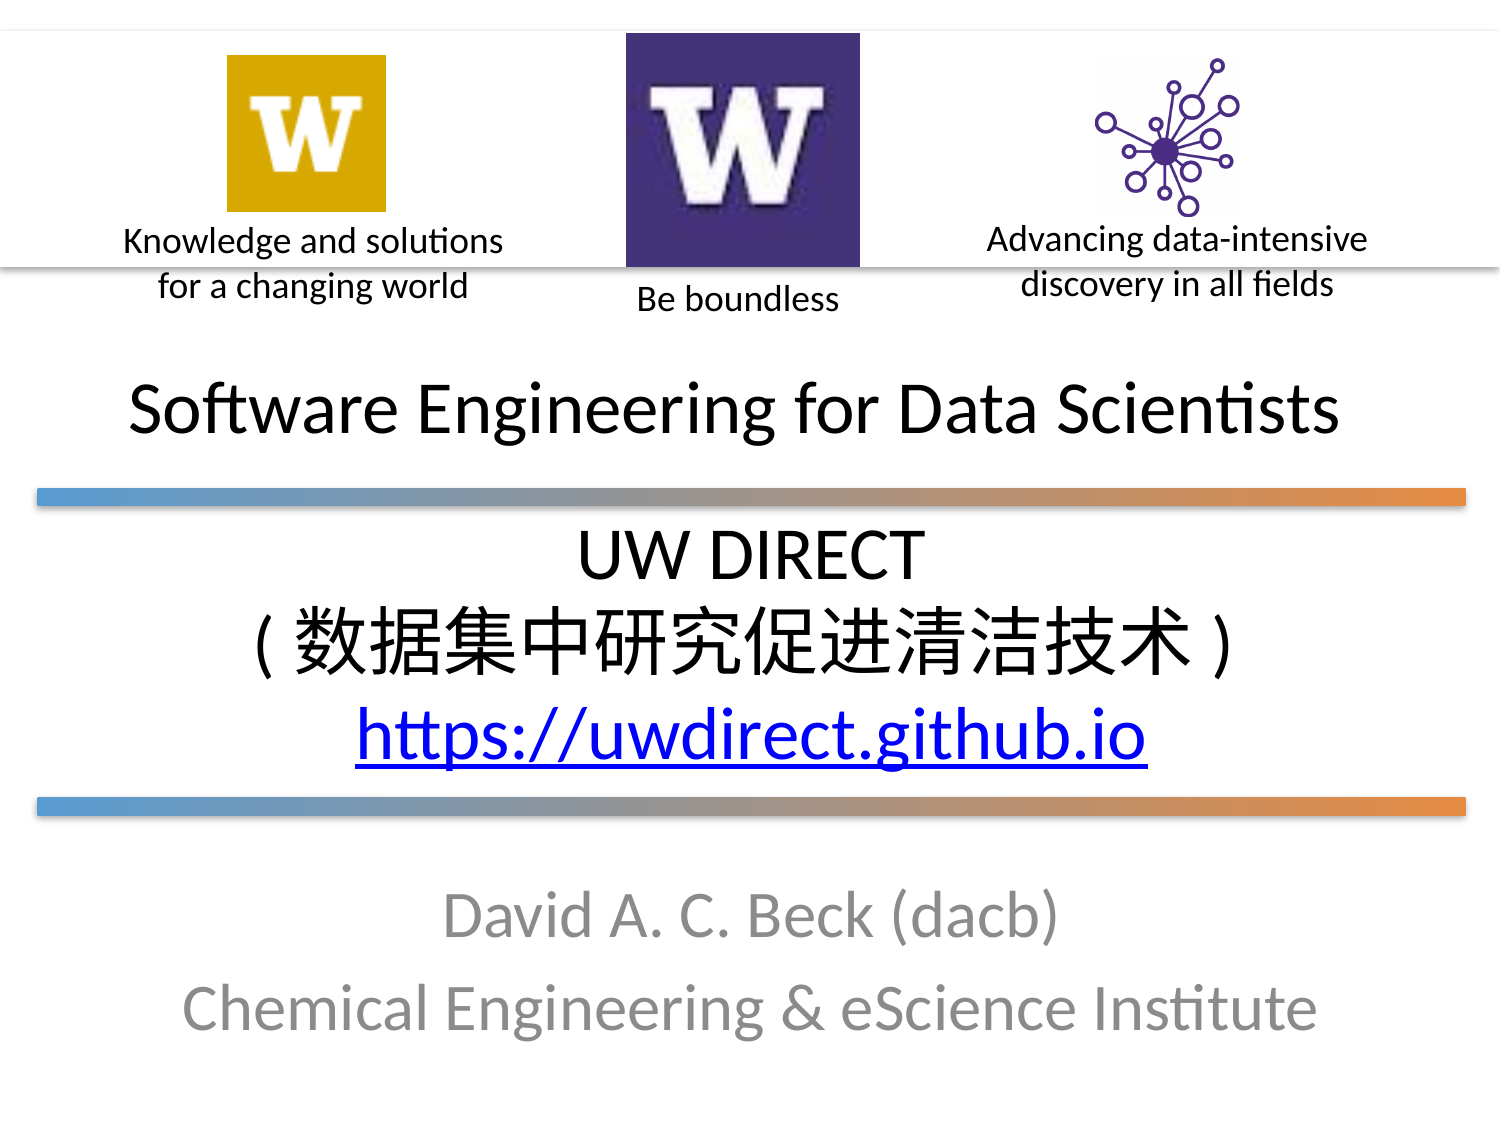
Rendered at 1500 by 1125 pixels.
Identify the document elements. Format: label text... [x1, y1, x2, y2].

text_box [859, 31, 1500, 267]
picture [227, 55, 387, 213]
text_box [0, 31, 628, 267]
picture [626, 33, 860, 267]
picture [1095, 58, 1240, 218]
subtitle David A. C. Beck (dacb) Chemical Engineering & eScience Institute [37, 862, 1466, 1052]
text_box Advancing data-intensive discovery in all fields [944, 206, 1411, 312]
text_box Be boundless [556, 266, 921, 326]
text_box Knowledge and solutions for a changing world [97, 208, 530, 314]
title Software Engineering for Data Scientists [97, 341, 1373, 461]
text_box UW DIRECT (数据集中研究促进清洁技术) https://uwdirect.github.io [37, 461, 1466, 818]
